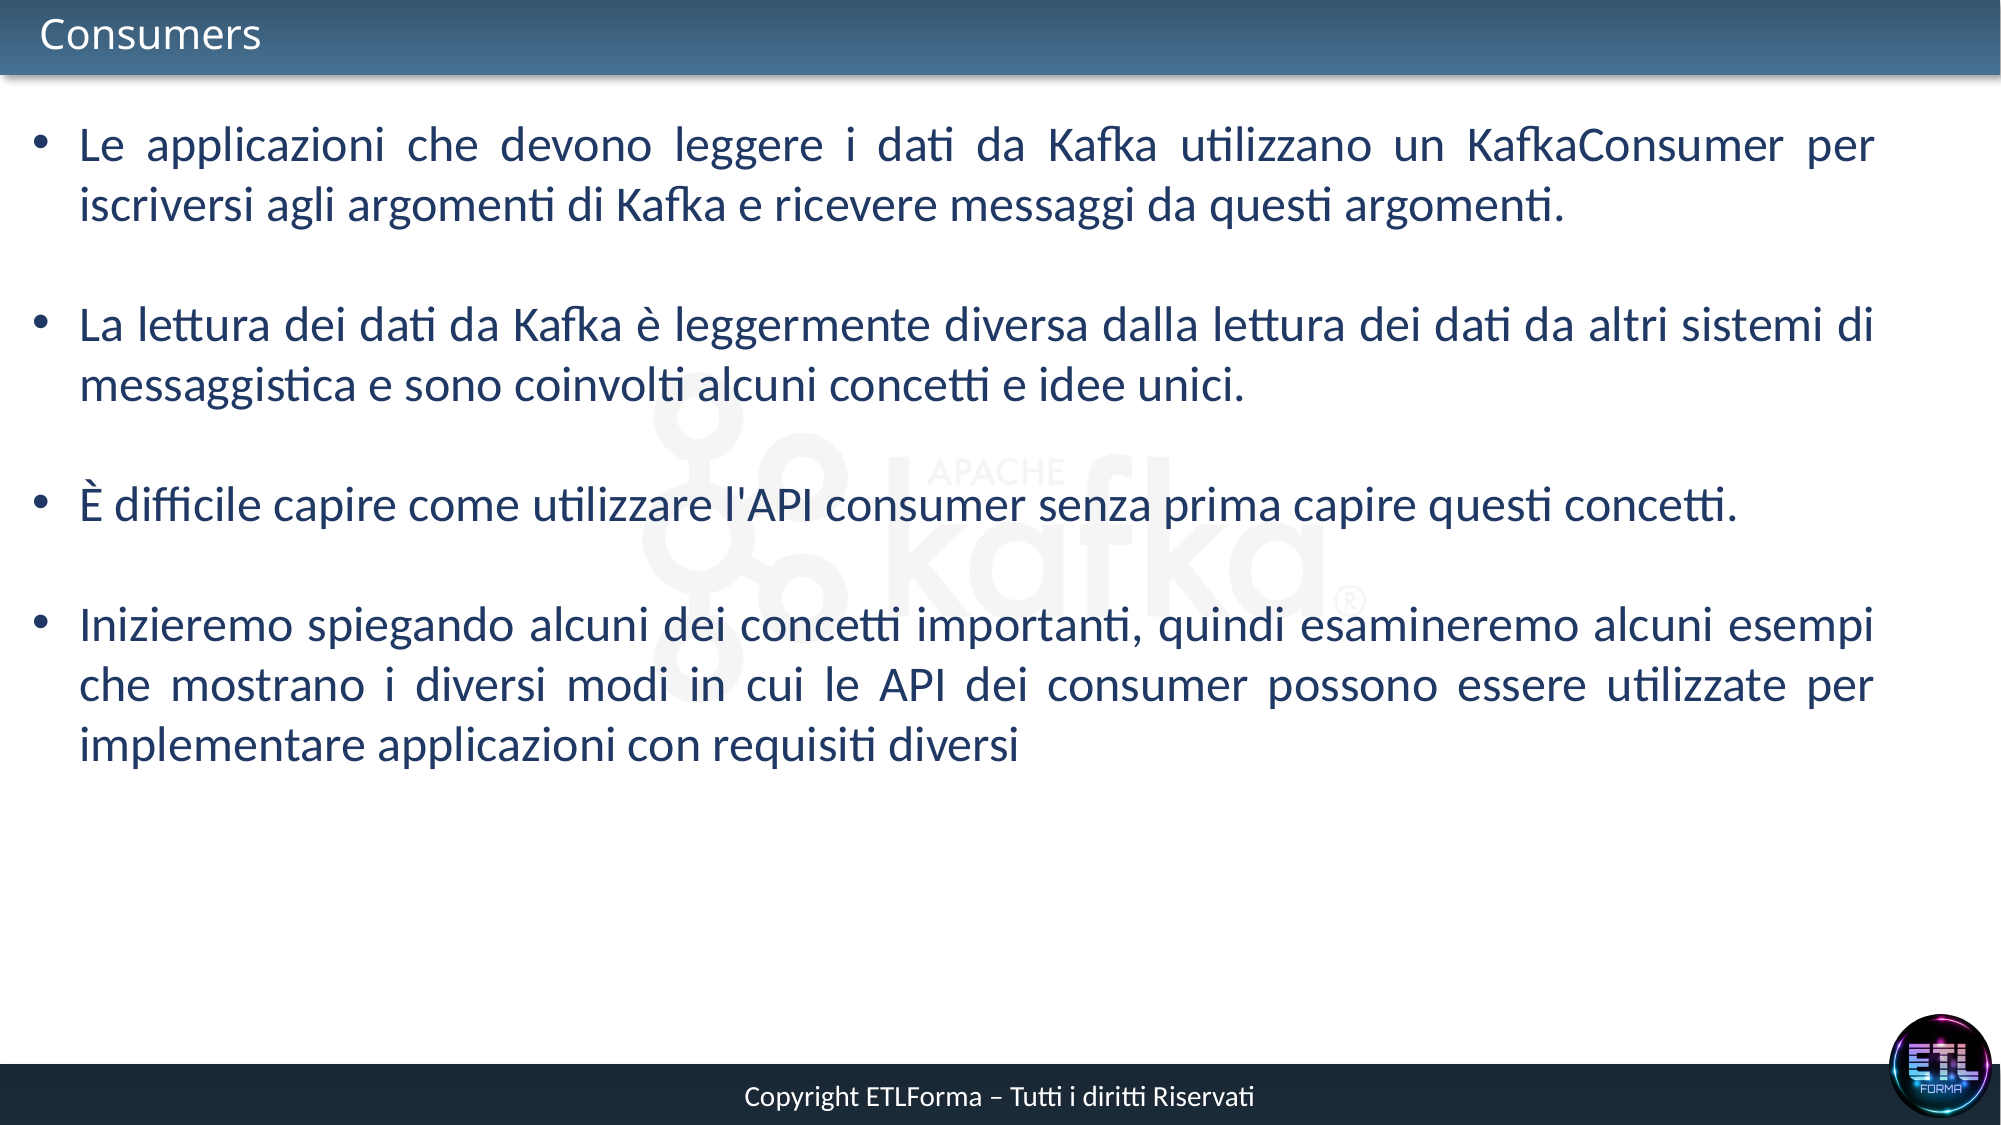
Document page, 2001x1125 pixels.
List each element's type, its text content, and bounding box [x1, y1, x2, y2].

title Consumers [24, 10, 1984, 63]
picture [1889, 1014, 1992, 1118]
text_box Le applicazioni che devono leggere i dati da Kafka utilizzano un KafkaConsumer per iscriversi agli argomenti di Kafka e ricevere messaggi da questi argomenti. La lettura dei dati da Kafka è leggermente diversa dalla lettura dei dati da altri sistemi di messaggistica e sono coinvolti alcuni concetti e idee unici. È difficile capire come utilizzare l'API consumer senza prima capire questi concetti. Inizieremo spiegando alcuni dei concetti importanti, quindi esamineremo alcuni esempi che mostrano i diversi modi in cui le API dei consumer possono essere utilizzate per implementare applicazioni con requisiti diversi [17, 103, 1892, 1042]
